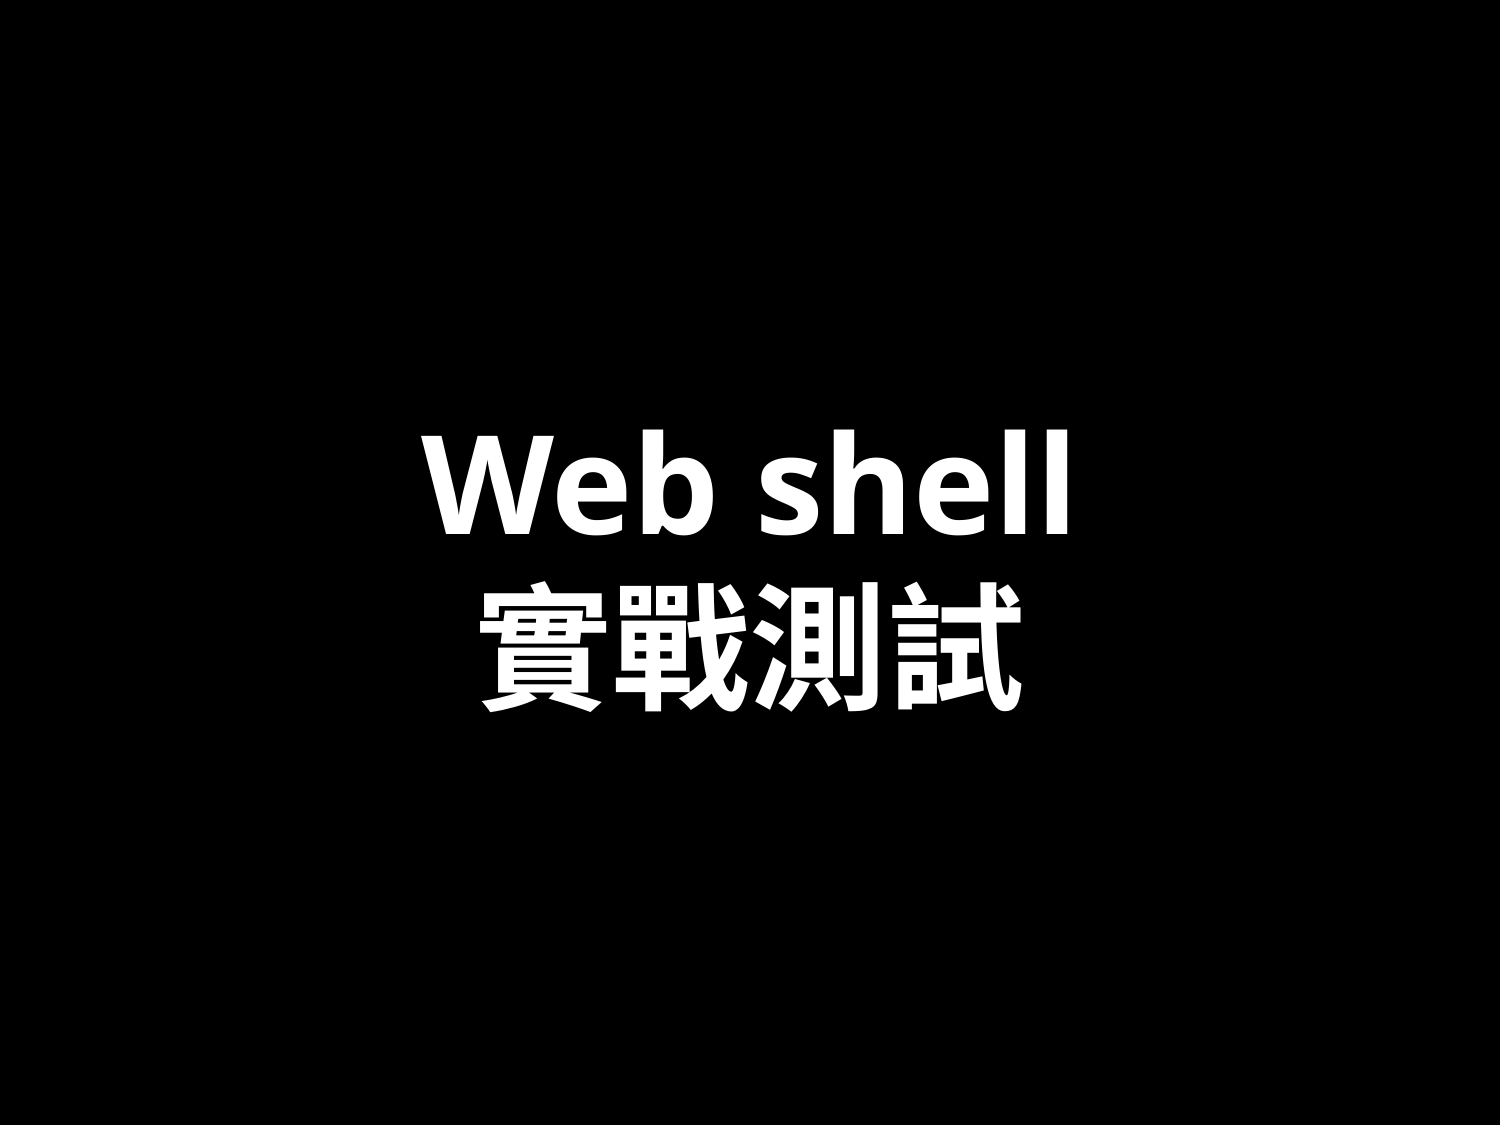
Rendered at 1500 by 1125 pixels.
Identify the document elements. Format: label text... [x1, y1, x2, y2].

text_box Web shell 實戰測試 [0, 0, 1500, 1125]
